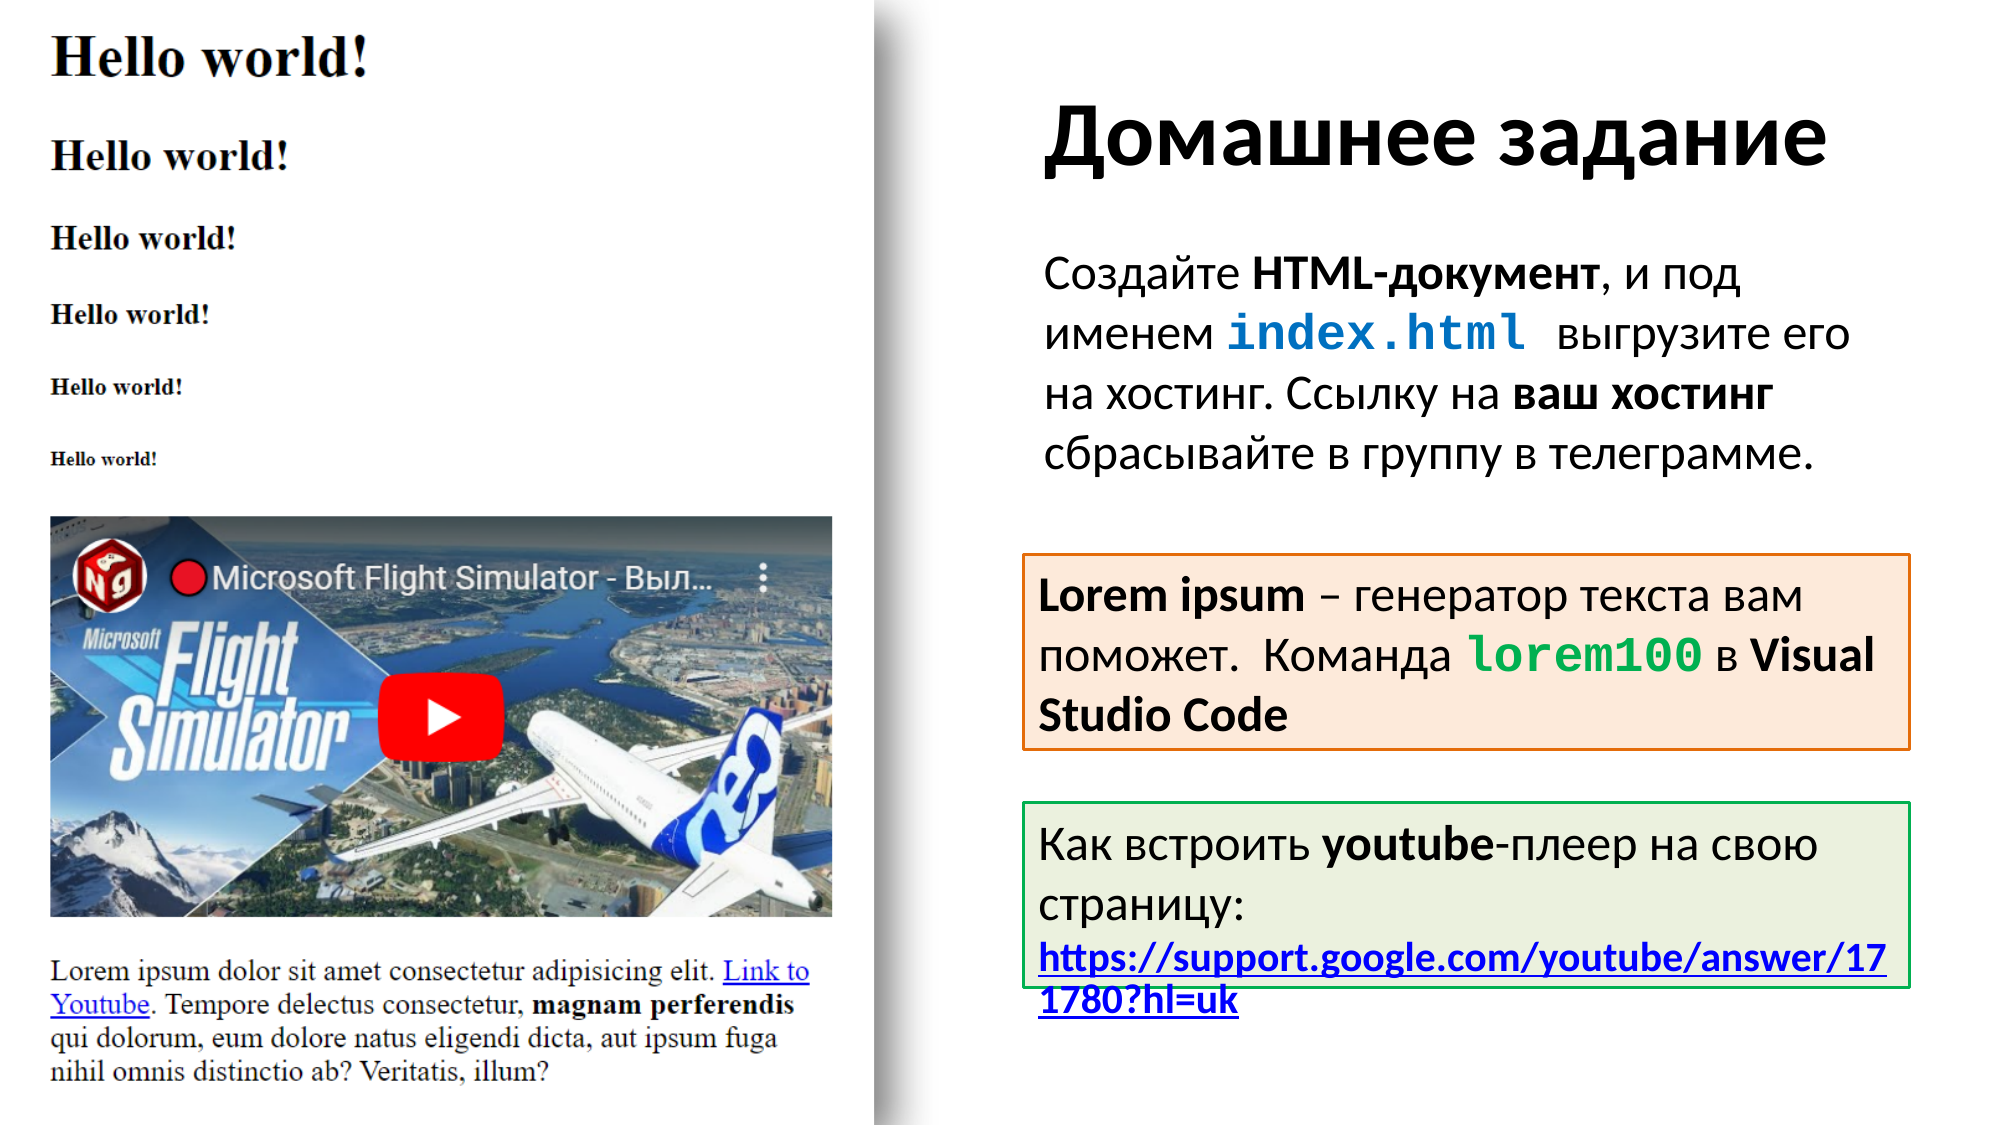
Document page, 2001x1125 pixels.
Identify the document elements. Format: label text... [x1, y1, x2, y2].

text_box Создайте HTML-документ, и под именем index.html выгрузите его на хостинг. Ссылку на ваш хостинг сбрасывайте в группу в телеграмме. [1029, 231, 1875, 487]
picture [0, 0, 875, 1125]
text_box Как встроить youtube-плеер на свою страницу: https://support.google.com/youtube/answer/171780?hl=uk [1023, 802, 1910, 988]
text_box Домашнее задание [925, 66, 2000, 191]
text_box Lorem ipsum – генератор текста вам поможет. Команда lorem100 в Visual Studio Code [1023, 554, 1910, 750]
